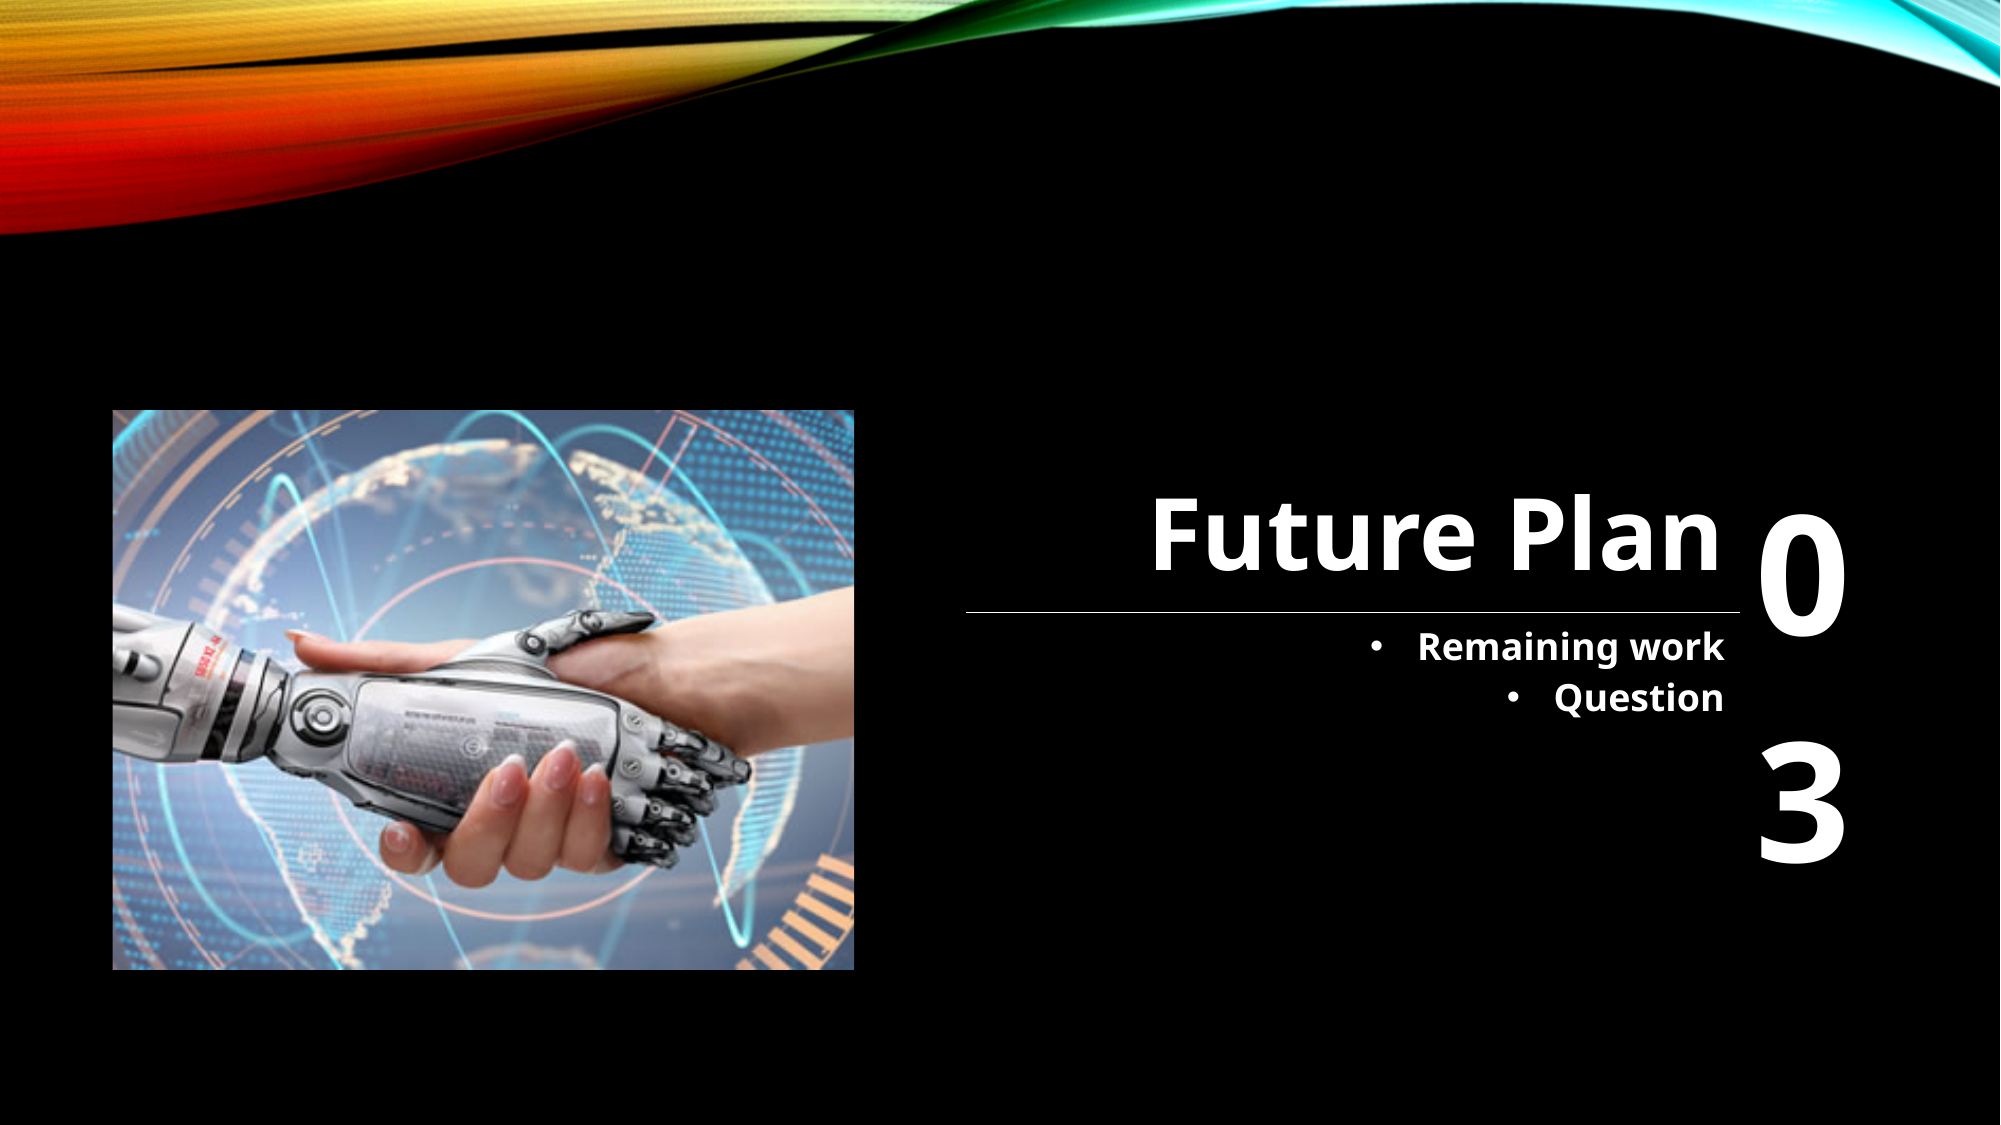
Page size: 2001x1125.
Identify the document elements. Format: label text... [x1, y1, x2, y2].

picture [0, 0, 2000, 237]
table_header Future Plan [966, 450, 1740, 612]
picture [112, 410, 855, 971]
table_cell Remaining work Question [966, 613, 1740, 1082]
table_header 03 [1740, 450, 1960, 1082]
